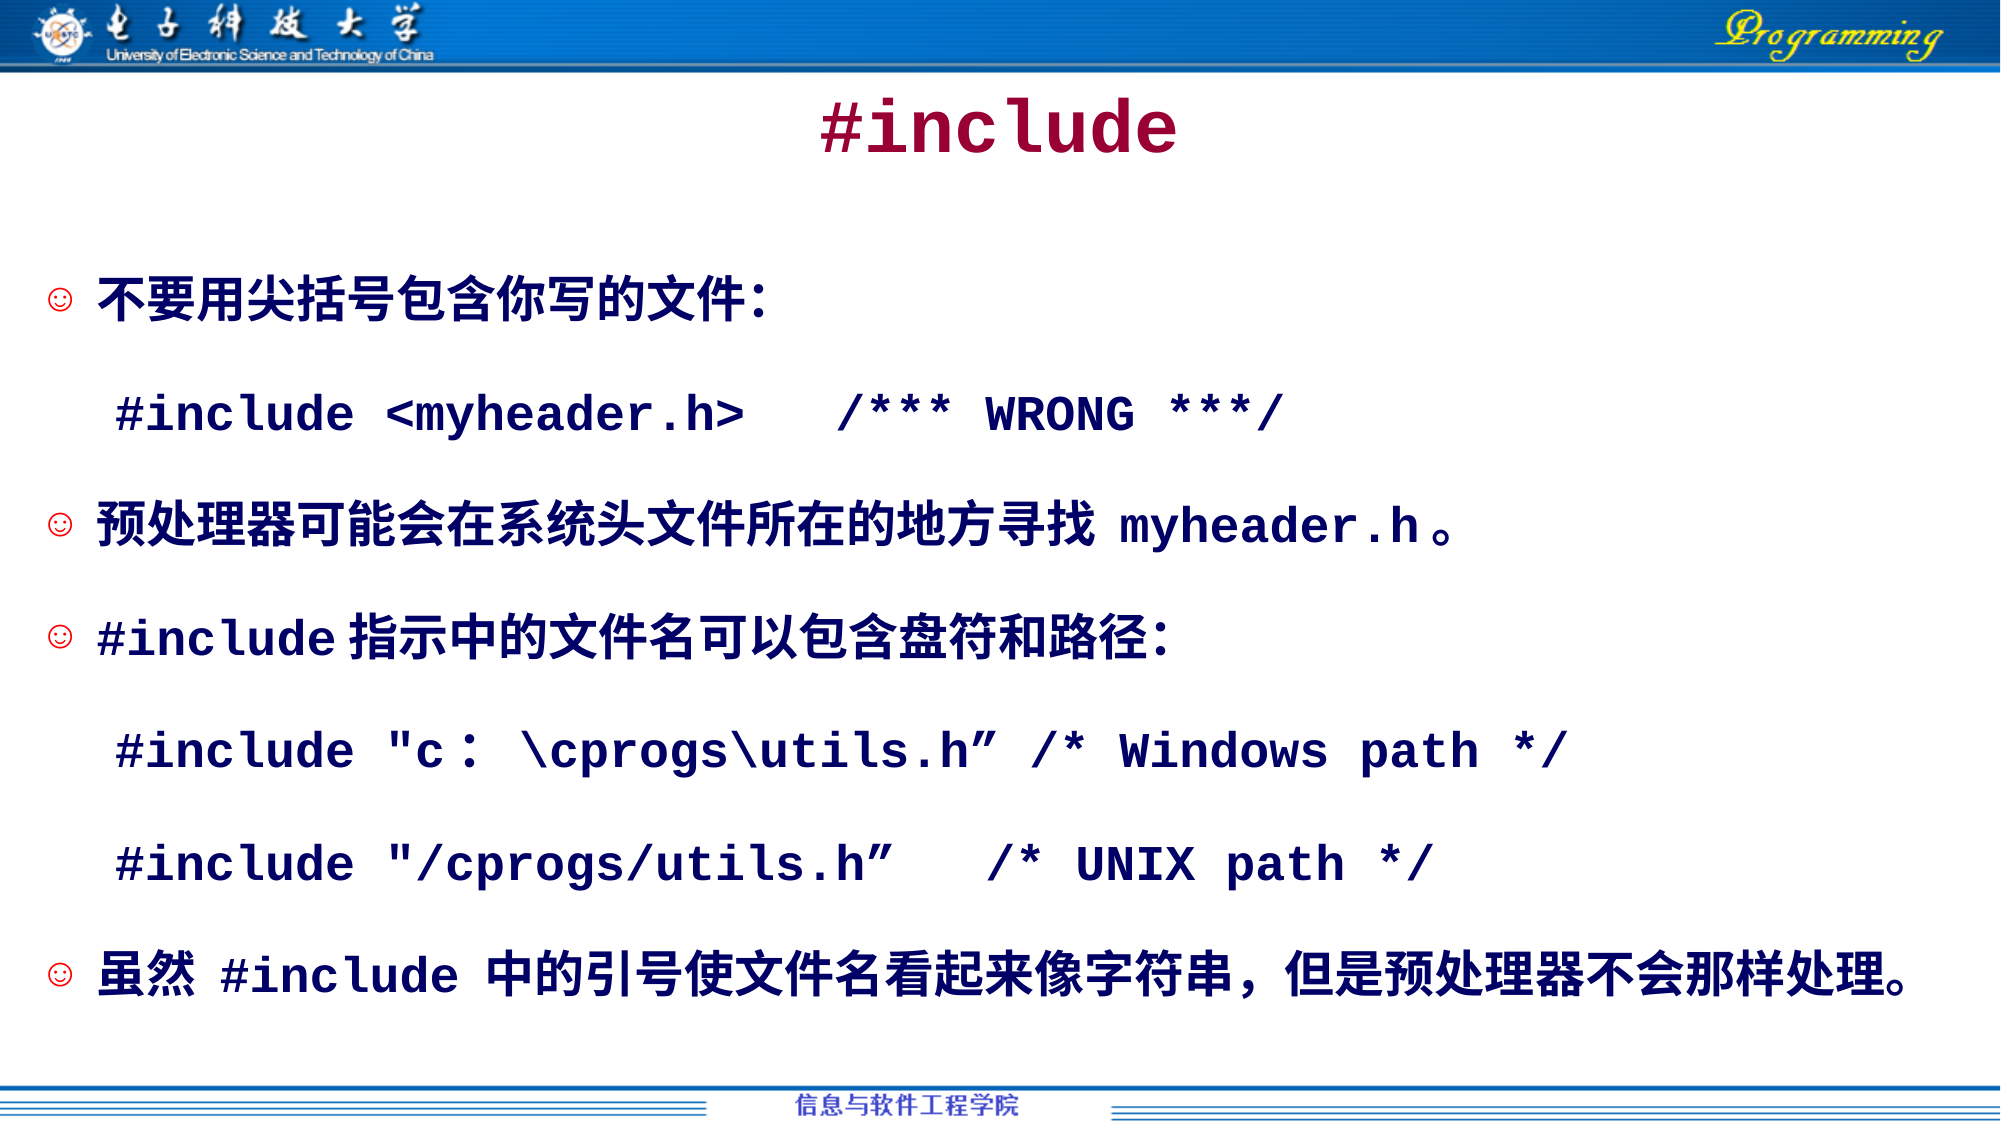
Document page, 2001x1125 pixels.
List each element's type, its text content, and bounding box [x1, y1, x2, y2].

title #include [299, 42, 1701, 204]
list 不要用尖括号包含你写的文件： #include <myheader.h> /*** WRONG ***/ 预处理器可能会在系统头文件所在的地方寻找 myheader.h。 #include指示中的文件名可以包含盘符和路径： #include "c：\cprogs\utils.h” /* Windows path */ #include "/cprogs/utils.h” /* UNIX path */ 虽然 #include 中的引号使文件名看起来像字符串，但是预处理器不会那样处理。 [24, 230, 1950, 1065]
picture [0, 0, 2001, 1125]
